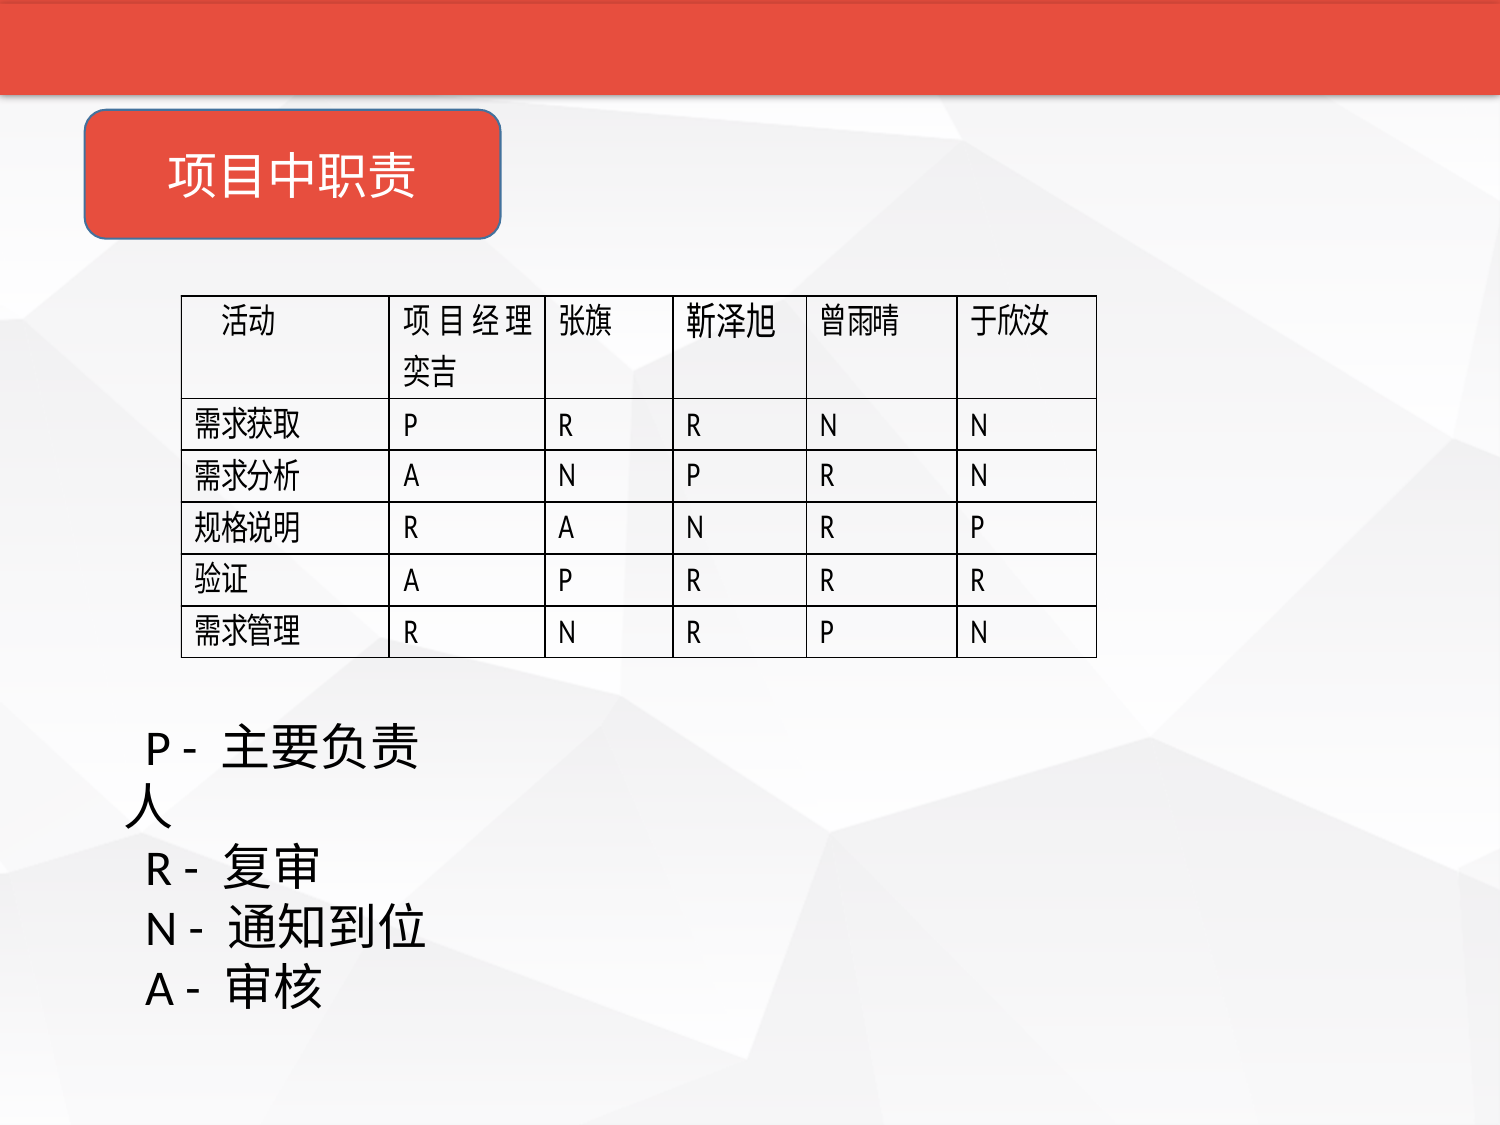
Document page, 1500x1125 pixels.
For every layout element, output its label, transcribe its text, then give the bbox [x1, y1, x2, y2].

picture [0, 96, 1500, 1125]
text_box [0, 3, 1500, 96]
text_box 项目中职责 [83, 108, 502, 240]
text_box P - 主要负责人 R - 复审 N - 通知到位 A - 审核 [108, 718, 464, 1013]
